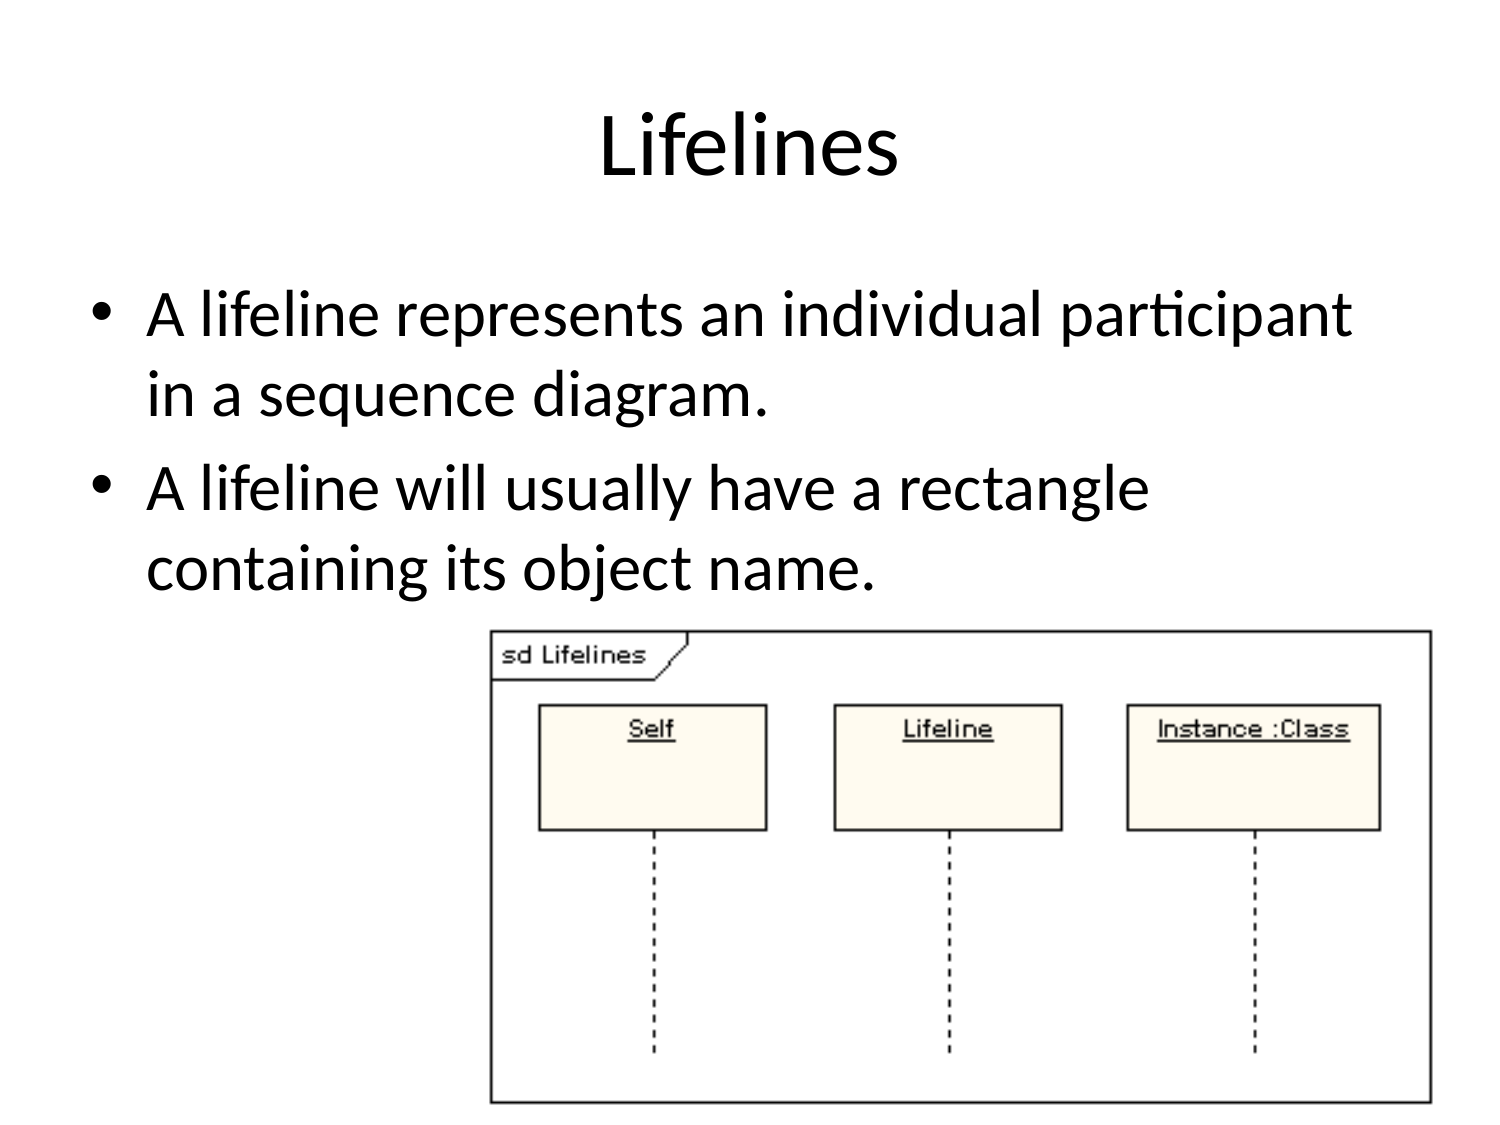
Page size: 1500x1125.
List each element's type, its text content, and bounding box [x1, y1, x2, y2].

picture [477, 608, 1471, 1125]
title Lifelines [75, 45, 1425, 233]
list A lifeline represents an individual participant in a sequence diagram. A lifeline will usually have a rectangle containing its object name. [75, 262, 1425, 1005]
